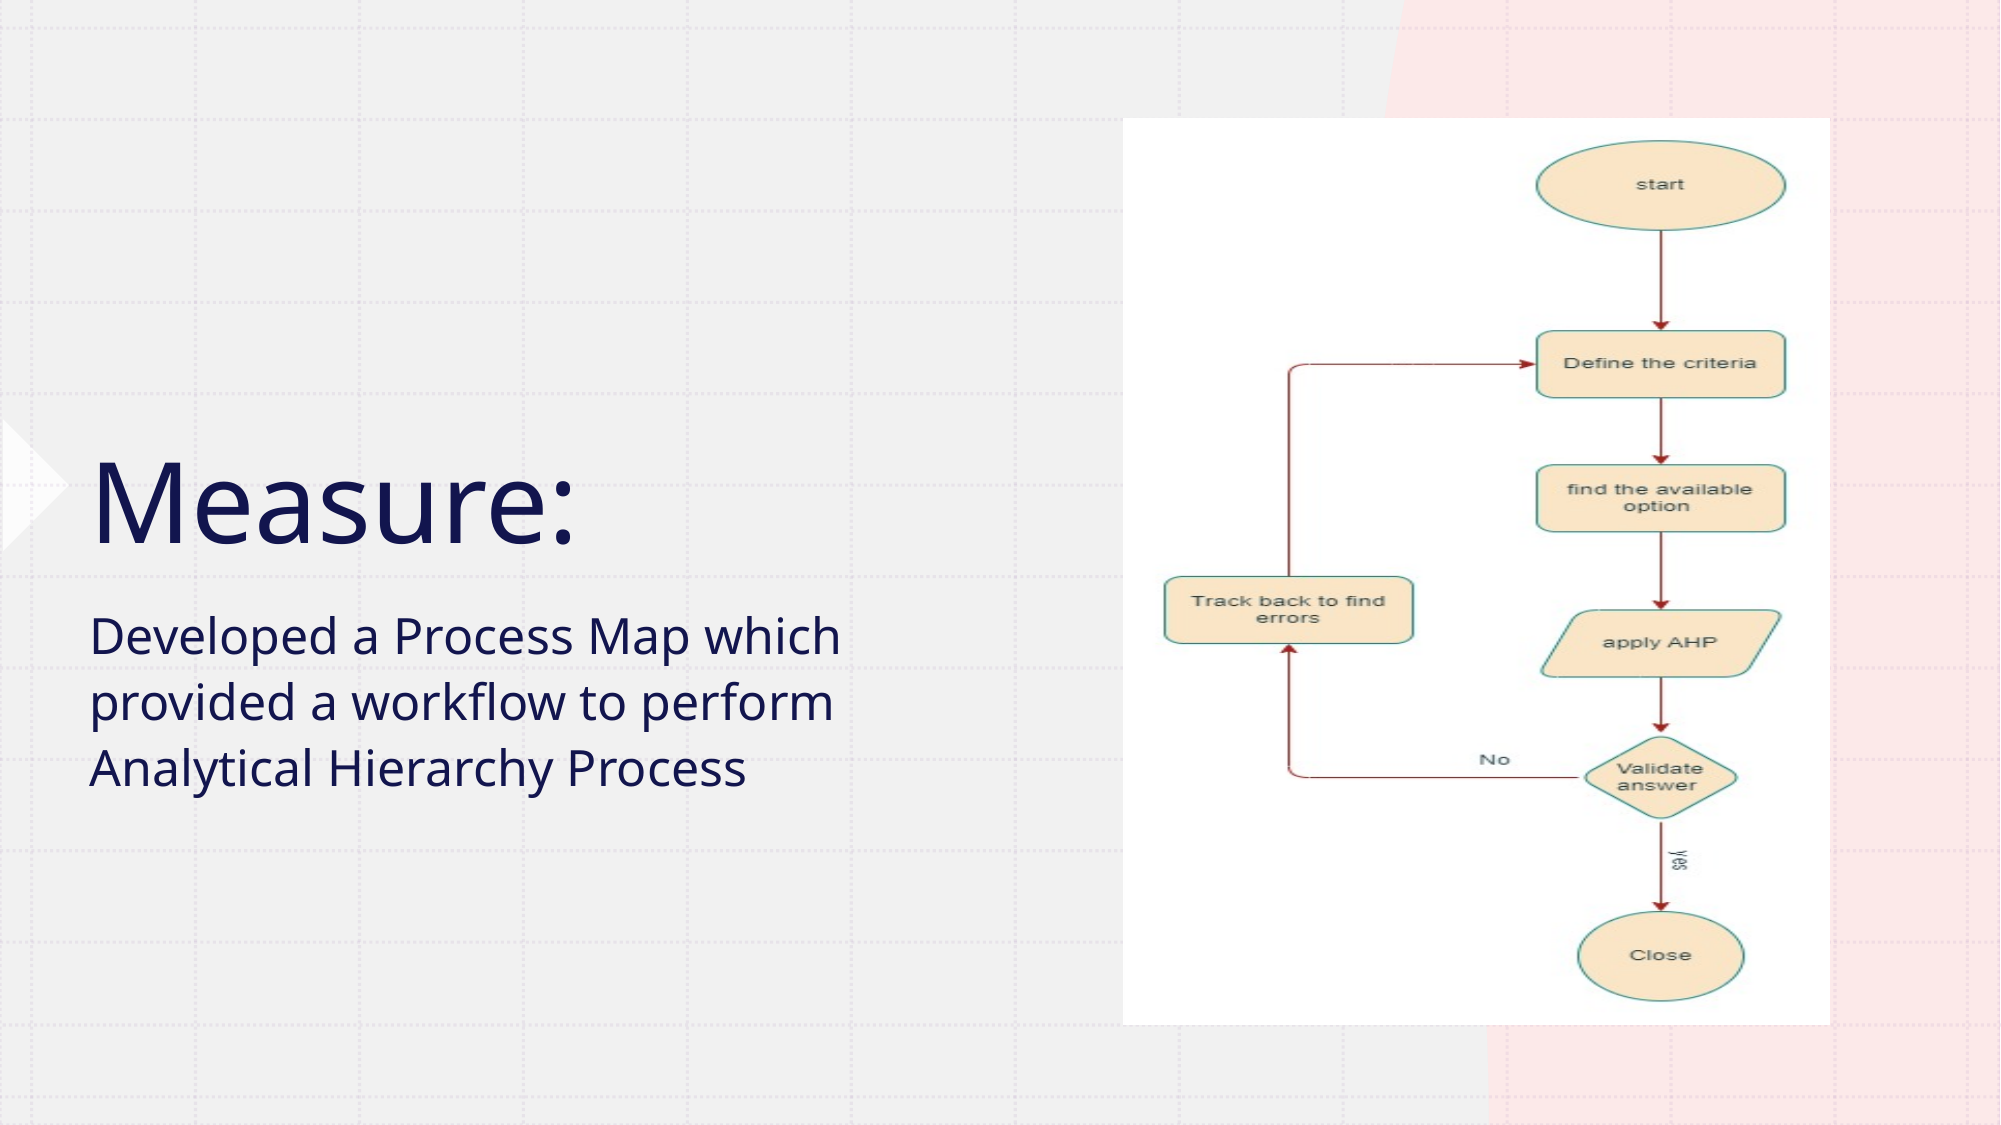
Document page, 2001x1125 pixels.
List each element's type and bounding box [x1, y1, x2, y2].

text_box [0, 0, 2000, 1125]
list [1123, 118, 1830, 1025]
